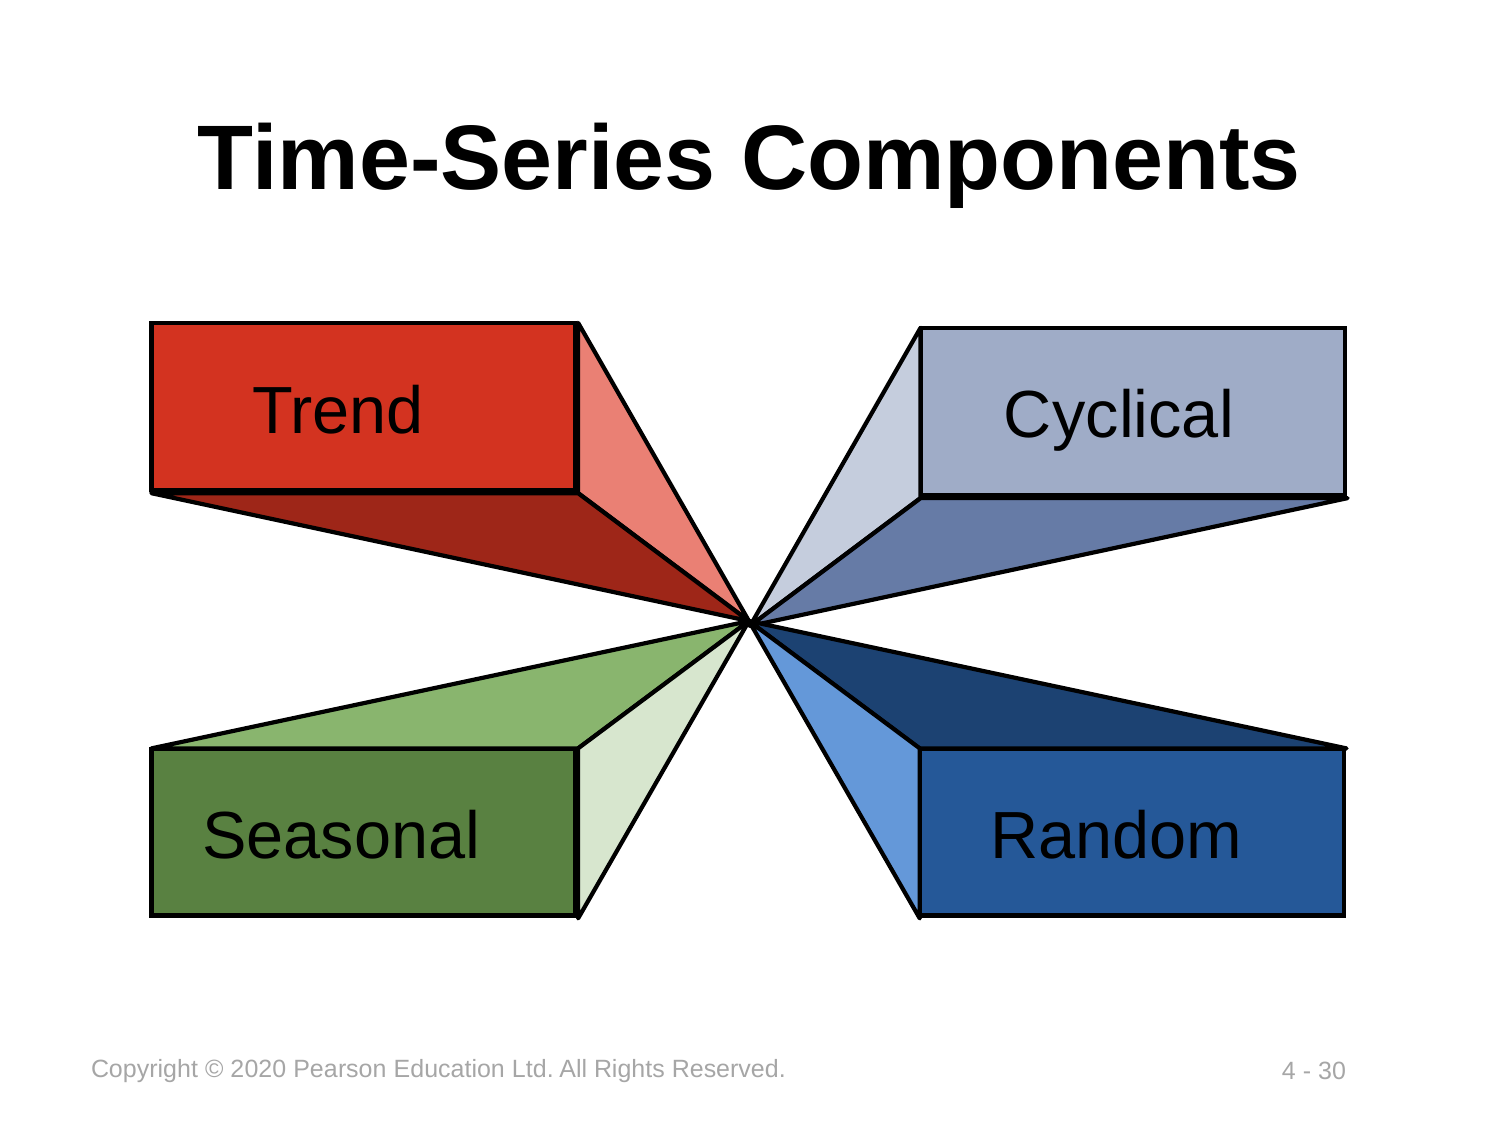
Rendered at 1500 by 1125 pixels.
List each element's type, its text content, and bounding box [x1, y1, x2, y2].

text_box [749, 327, 1349, 621]
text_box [151, 620, 744, 919]
title Time-Series Components [112, 71, 1388, 234]
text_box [151, 322, 750, 619]
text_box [748, 620, 1348, 919]
